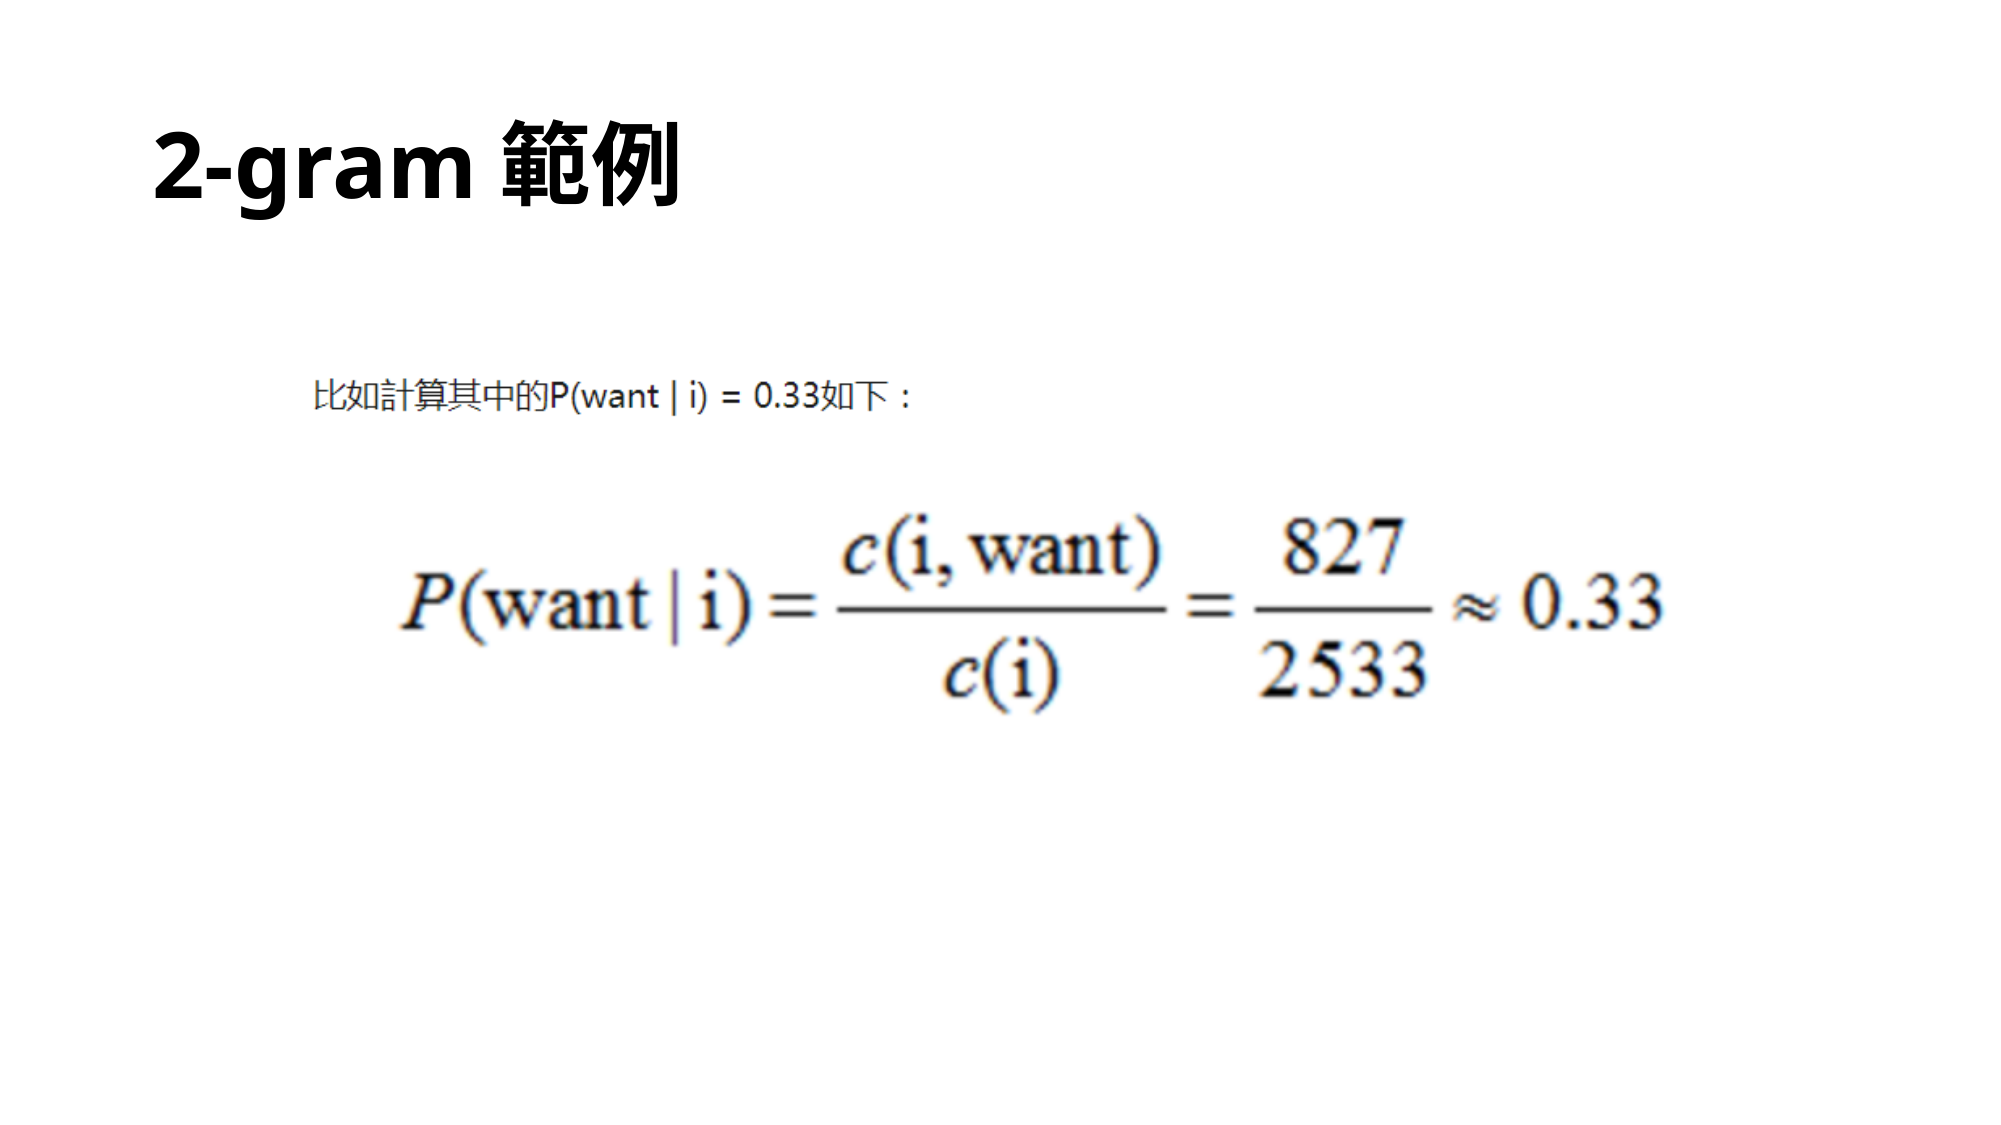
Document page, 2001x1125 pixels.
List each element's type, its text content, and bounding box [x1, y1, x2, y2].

title 2-gram範例 [137, 59, 1863, 278]
picture [303, 361, 1672, 752]
